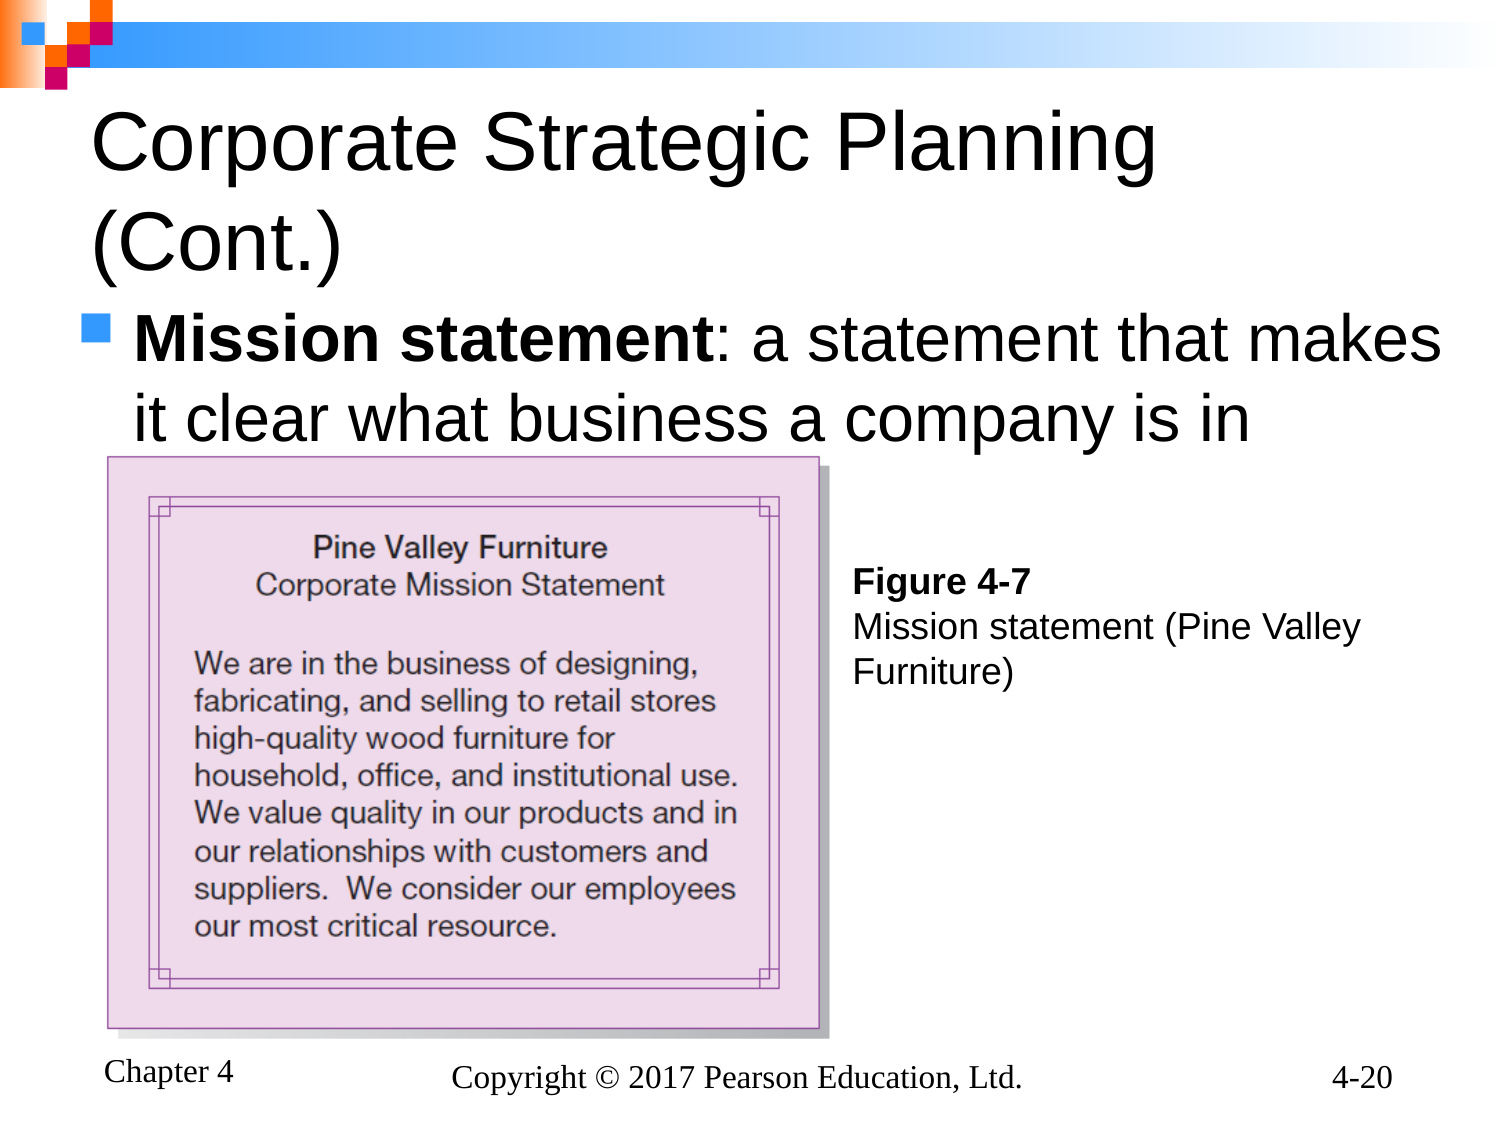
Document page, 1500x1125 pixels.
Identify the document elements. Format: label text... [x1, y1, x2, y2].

picture [99, 448, 838, 1051]
text_box Figure 4-7 Mission statement (Pine Valley Furniture) [841, 549, 1450, 700]
title Corporate Strategic Planning (Cont.) [75, 75, 1425, 287]
list Mission statement: a statement that makes it clear what business a company is in [62, 287, 1475, 550]
